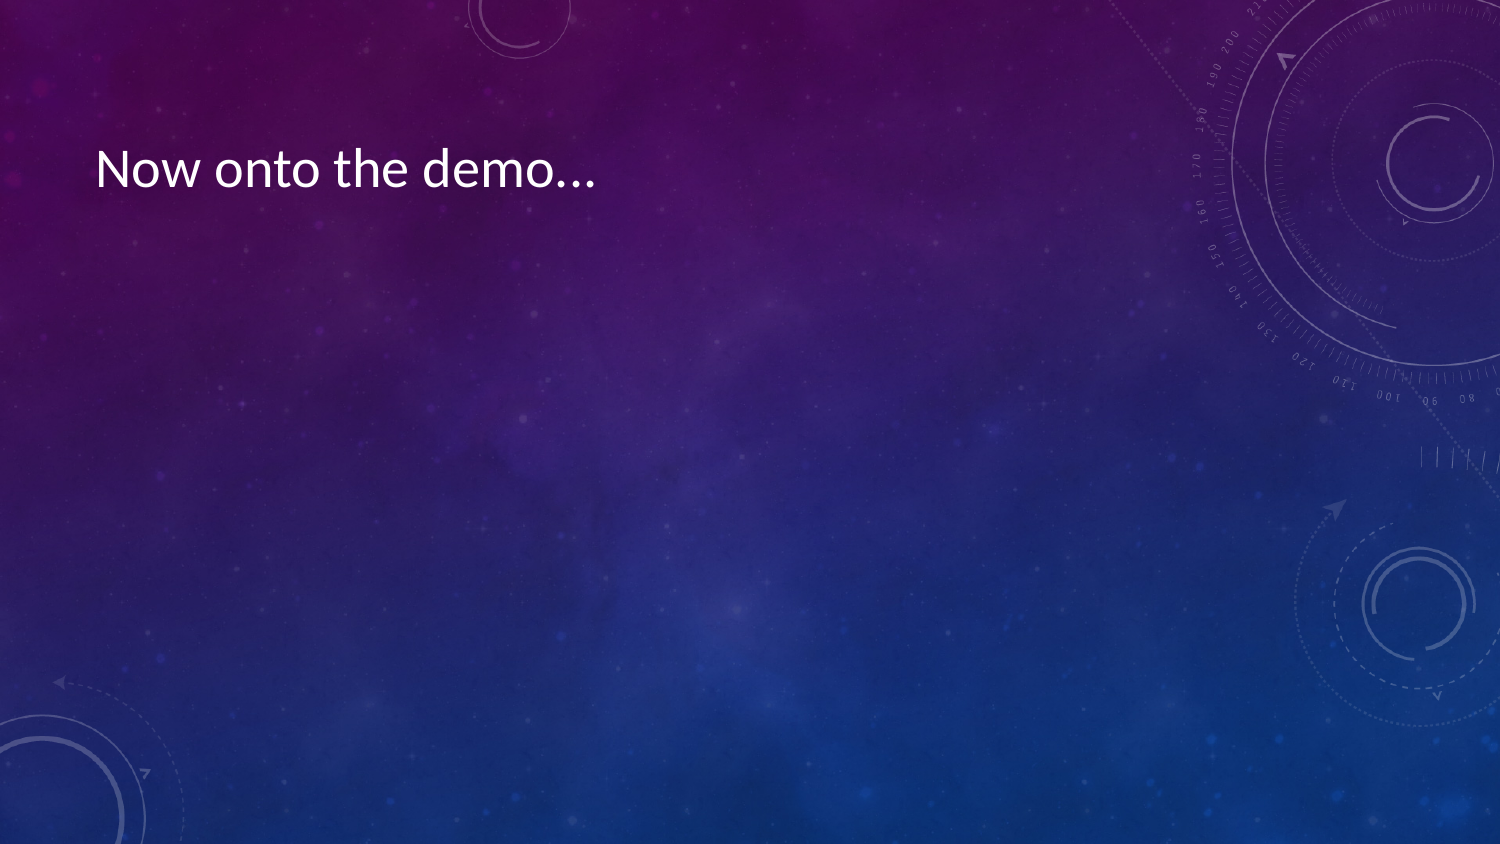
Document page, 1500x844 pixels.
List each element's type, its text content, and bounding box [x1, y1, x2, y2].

picture [0, 0, 1500, 844]
title Now onto the demo... [84, 75, 1331, 255]
